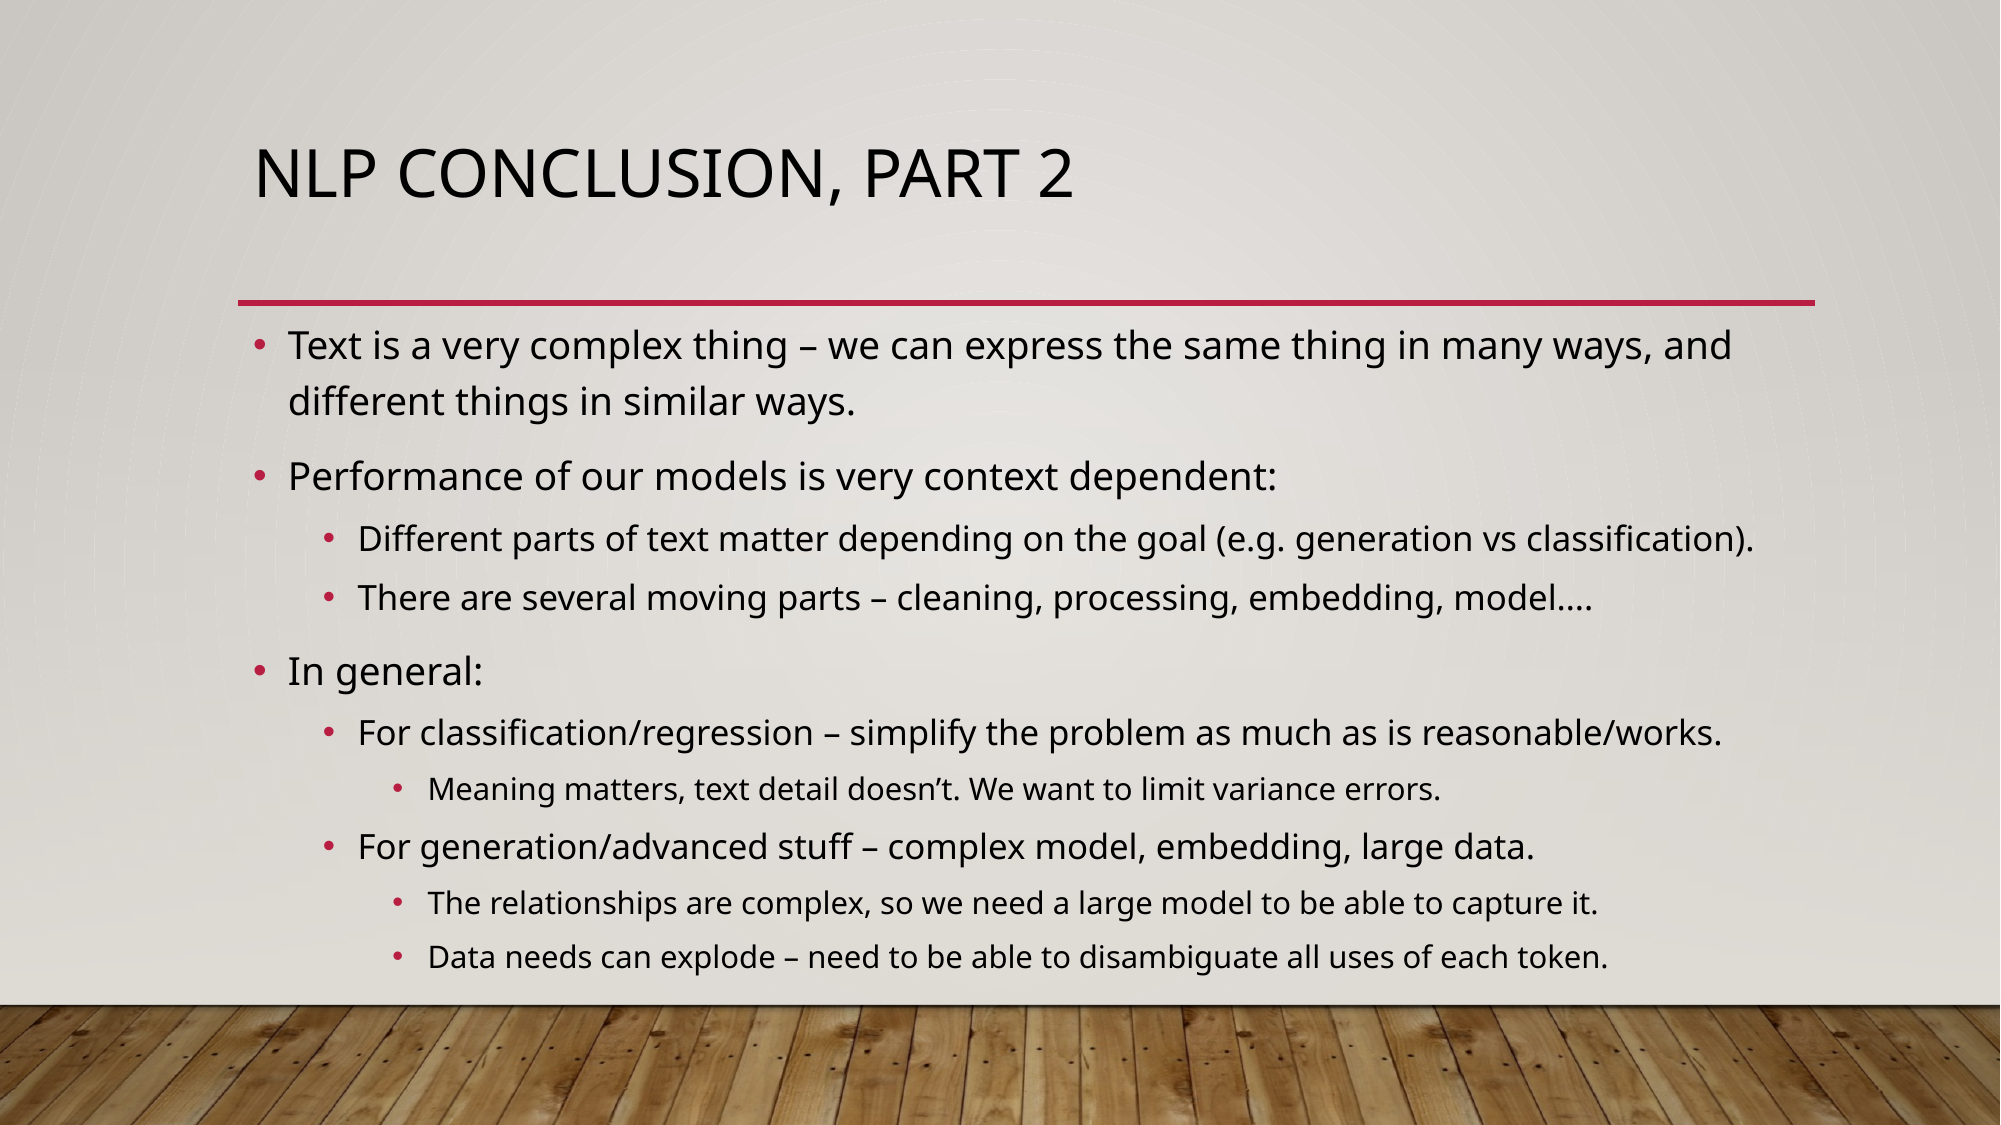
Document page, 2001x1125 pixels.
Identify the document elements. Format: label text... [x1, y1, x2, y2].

title NLP Conclusion, Part 2 [238, 131, 1814, 304]
picture [0, 1005, 2000, 1125]
list Text is a very complex thing – we can express the same thing in many ways, and different things in similar ways. Performance of our models is very context dependent: Different parts of text matter depending on the goal (e.g. generation vs classification). There are several moving parts – cleaning, processing, embedding, model…. In general: For classification/regression – simplify the problem as much as is reasonable/works. Meaning matters, text detail doesn’t. We want to limit variance errors. For generation/advanced stuff – complex model, embedding, large data. The relationships are complex, so we need a large model to be able to capture it. Data needs can explode – need to be able to disambiguate all uses of each token. [238, 304, 1814, 993]
